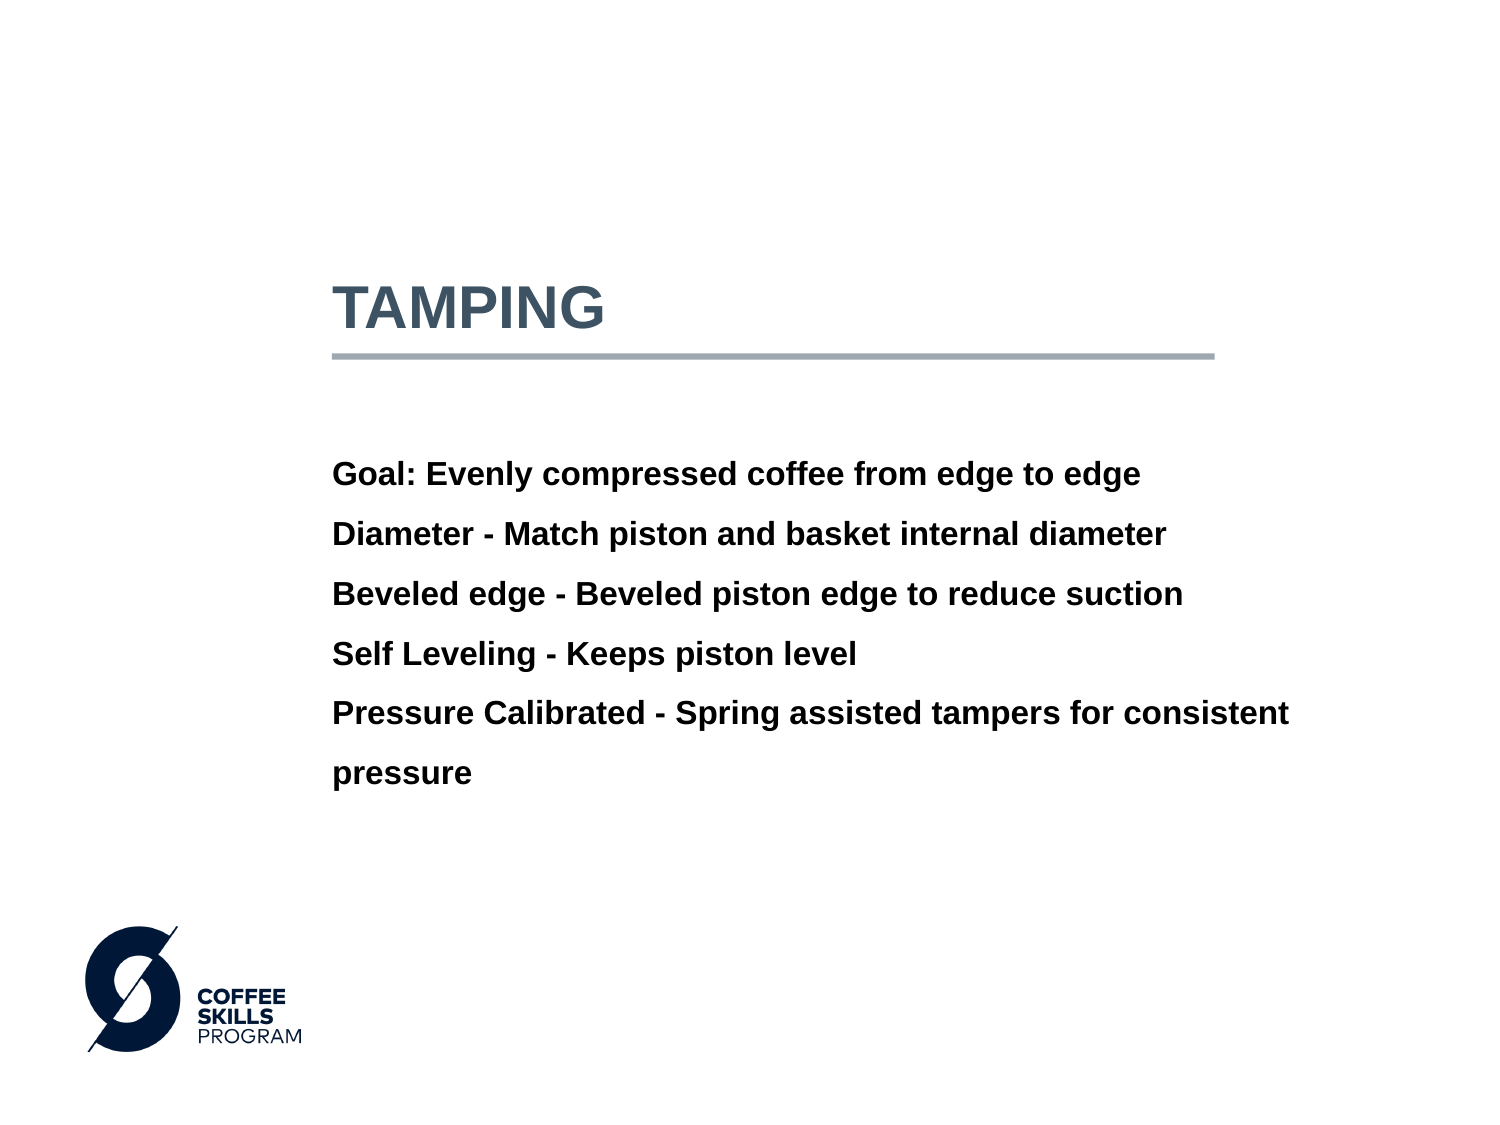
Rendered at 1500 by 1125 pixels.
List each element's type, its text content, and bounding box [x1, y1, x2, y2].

text_box TAMPING [317, 260, 1247, 417]
text_box Goal: Evenly compressed coffee from edge to edge Diameter - Match piston and basket internal diameter Beveled edge - Beveled piston edge to reduce suction Self Leveling - Keeps piston level Pressure Calibrated - Spring assisted tampers for consistent pressure [317, 417, 1324, 908]
picture [62, 907, 313, 1068]
